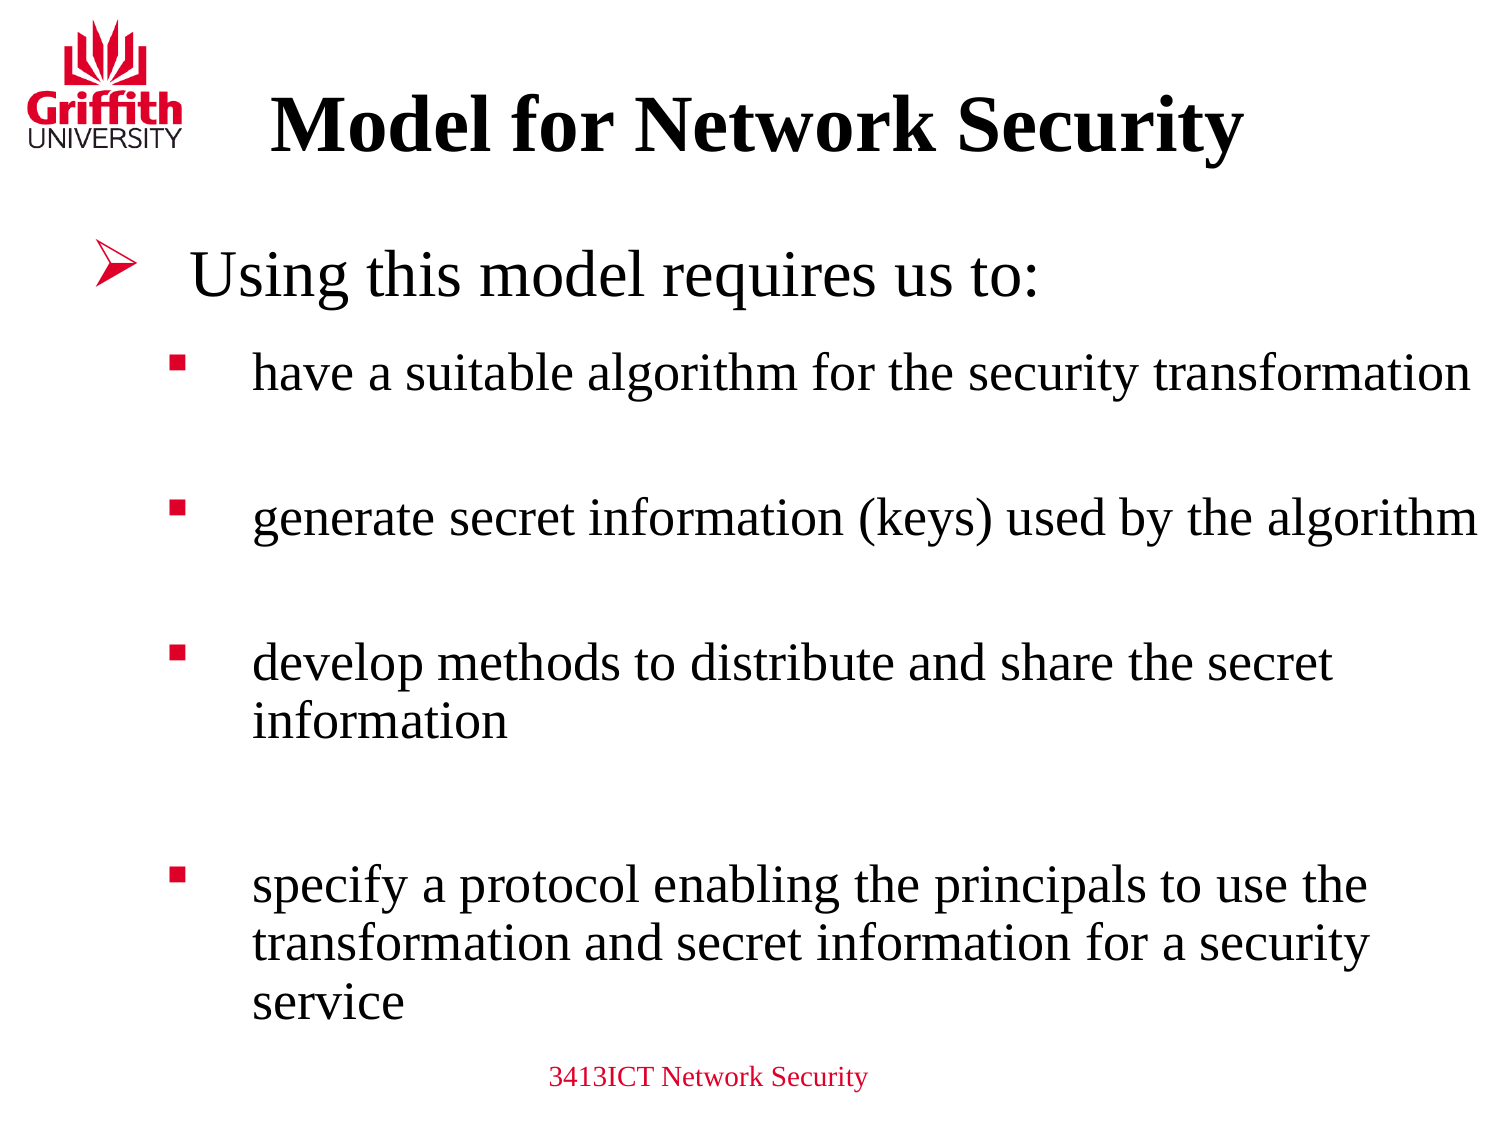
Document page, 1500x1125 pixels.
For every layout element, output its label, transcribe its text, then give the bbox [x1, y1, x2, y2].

footer 3413ICT Network Security [419, 1049, 999, 1101]
list Using this model requires us to: have a suitable algorithm for the security transformation generate secret information (keys) used by the algorithm develop methods to distribute and share the secret information specify a protocol enabling the principals to use the transformation and secret information for a security service [74, 231, 1500, 1051]
picture [23, 15, 186, 151]
title Model for Network Security [187, 24, 1330, 213]
